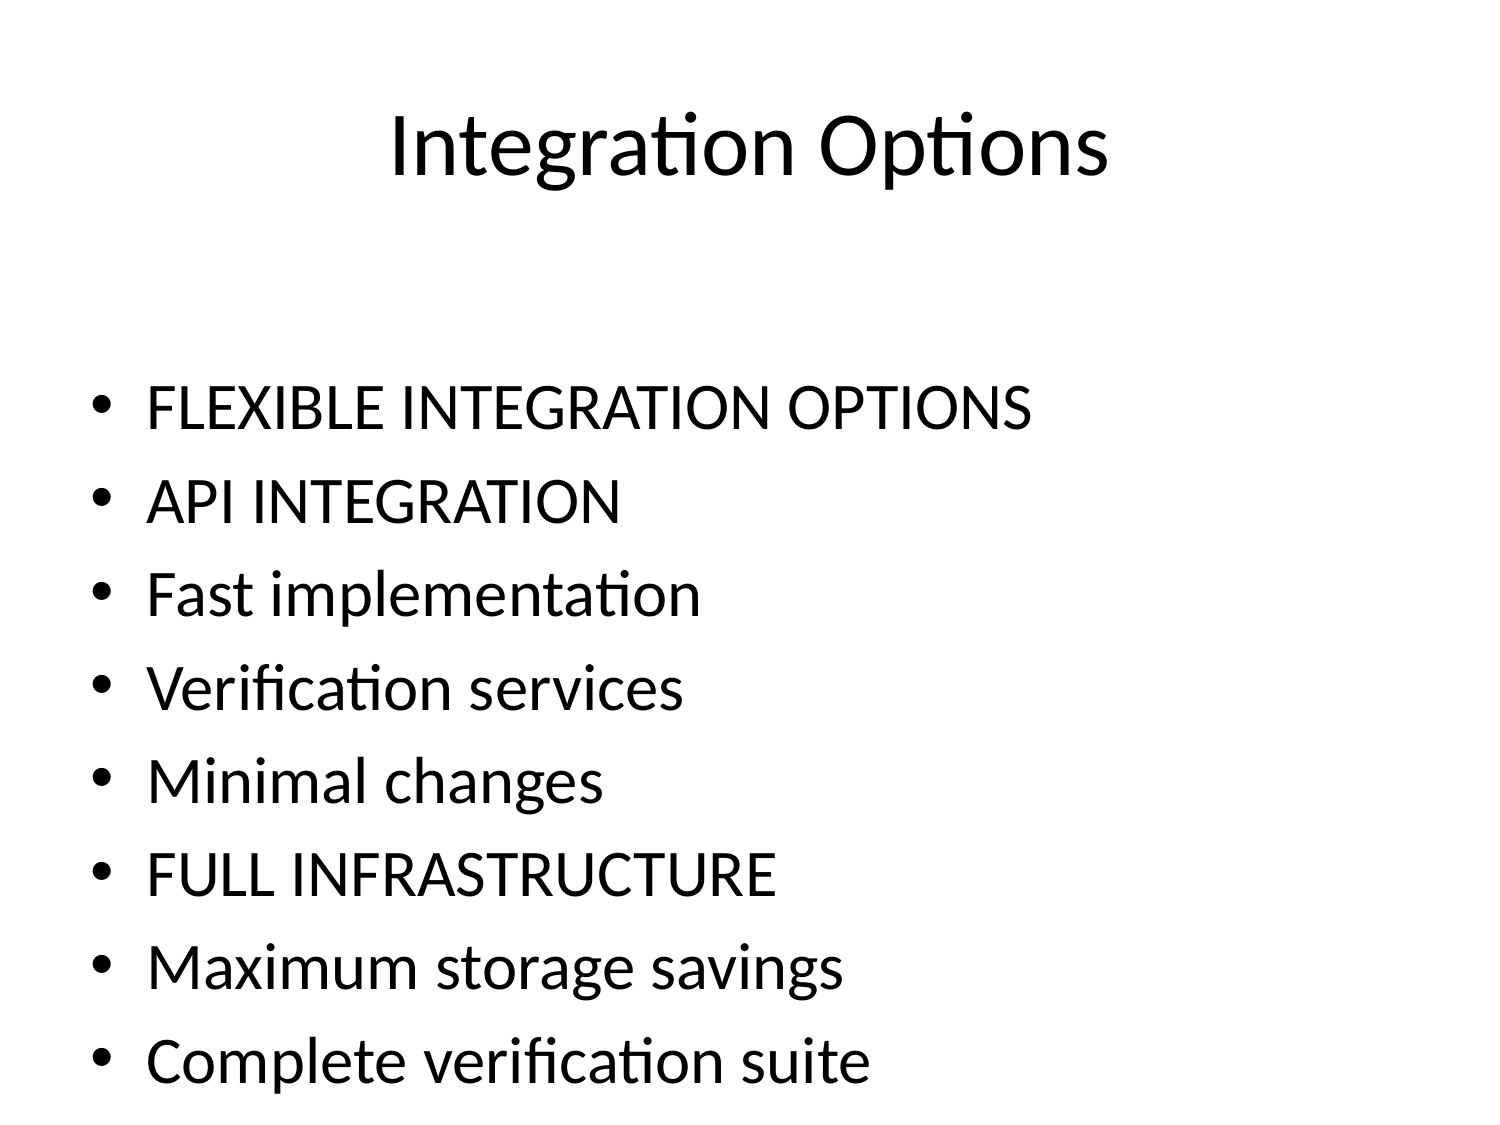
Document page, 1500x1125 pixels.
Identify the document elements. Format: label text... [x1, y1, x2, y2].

list FLEXIBLE INTEGRATION OPTIONS API INTEGRATION Fast implementation Verification services Minimal changes FULL INFRASTRUCTURE Maximum storage savings Complete verification suite Advanced capabilities [75, 262, 1425, 1005]
title Integration Options [75, 45, 1425, 233]
